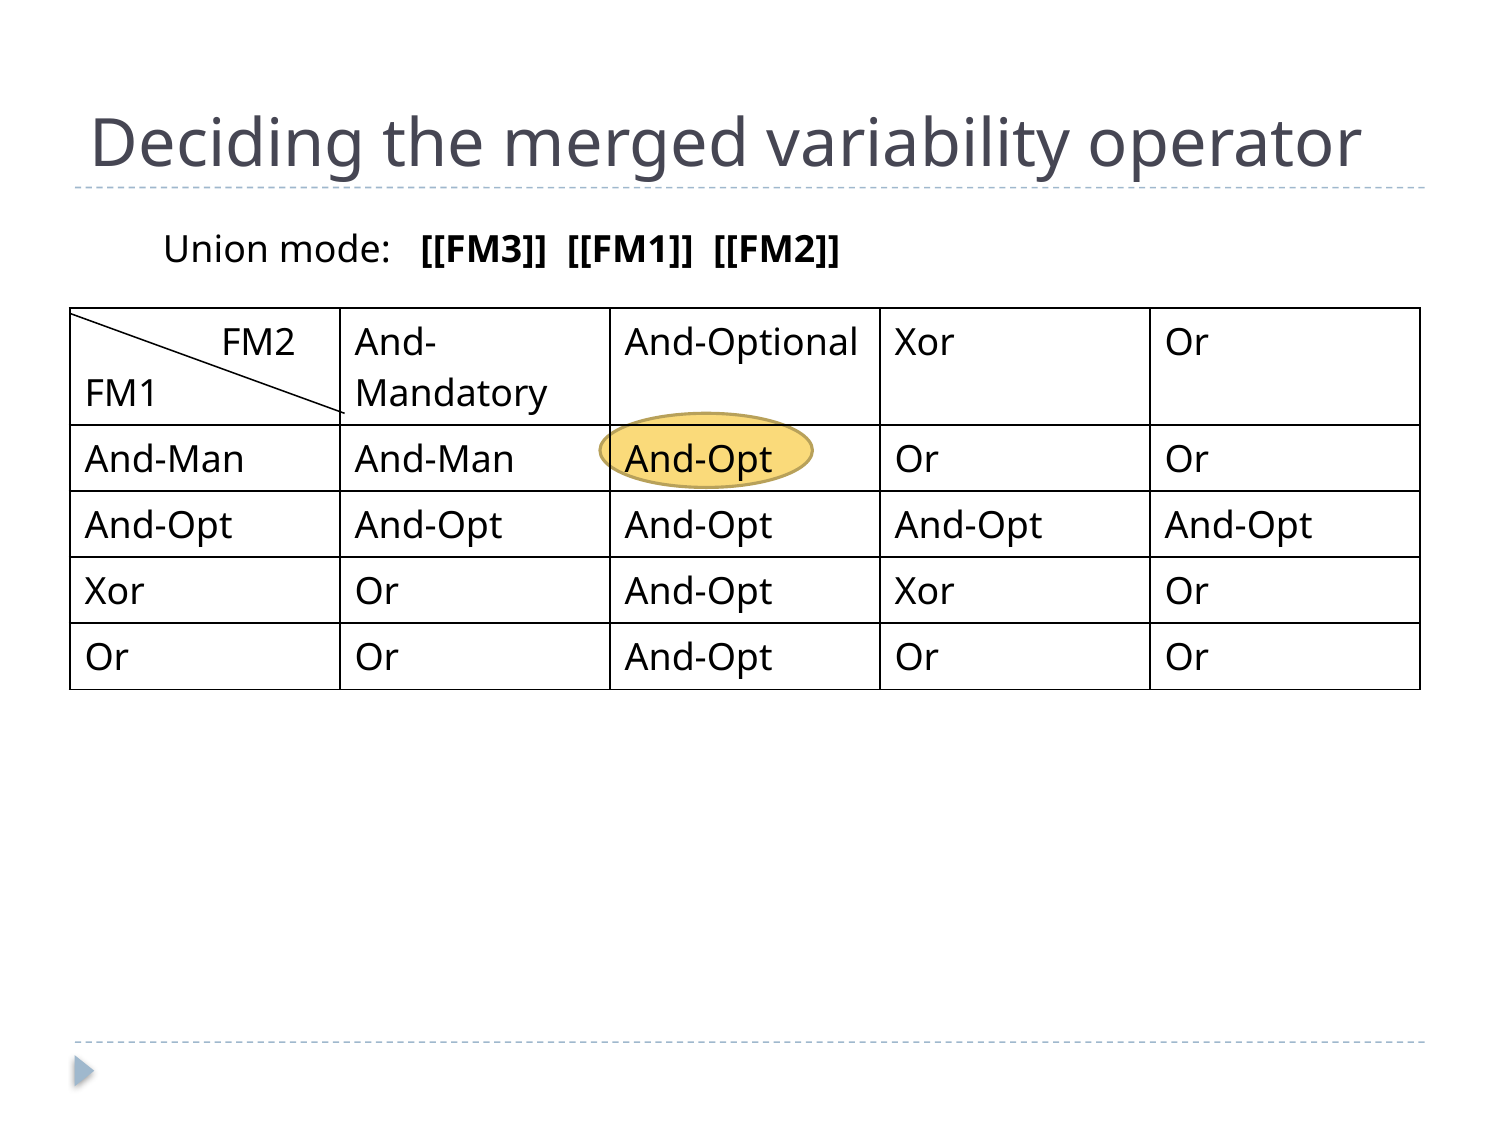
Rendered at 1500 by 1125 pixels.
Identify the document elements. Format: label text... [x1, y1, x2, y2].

table_cell And-Opt [611, 558, 879, 622]
table_cell Or [1151, 426, 1419, 490]
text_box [69, 313, 345, 414]
table_cell Or [1151, 624, 1419, 689]
table_cell And-Man [341, 426, 609, 490]
table_cell And-Opt [611, 492, 879, 556]
table_cell And-Opt [341, 492, 609, 556]
table_cell And-Opt [881, 492, 1149, 556]
table_cell Or [71, 624, 339, 689]
table_cell Or [881, 426, 1149, 490]
table_cell And-Opt [1151, 492, 1419, 556]
table_cell And-Opt [611, 624, 879, 689]
table_cell Or [1151, 558, 1419, 622]
table_header And-Optional [611, 309, 879, 424]
table_cell And-Man [71, 426, 339, 490]
table_cell Or [341, 558, 609, 622]
table_cell And-Opt [71, 492, 339, 556]
table_cell Xor [881, 558, 1149, 622]
table_header FM2 FM1 [71, 309, 339, 313]
table_cell And-Opt [611, 426, 879, 490]
table_cell Or [881, 624, 1149, 689]
table_cell Xor [71, 558, 339, 622]
title Deciding the merged variability operator [75, 24, 1425, 188]
table_header And-Mandatory [341, 309, 609, 424]
table_cell Or [341, 624, 609, 689]
table_header Or [1151, 309, 1419, 424]
table_header Xor [881, 309, 1149, 424]
